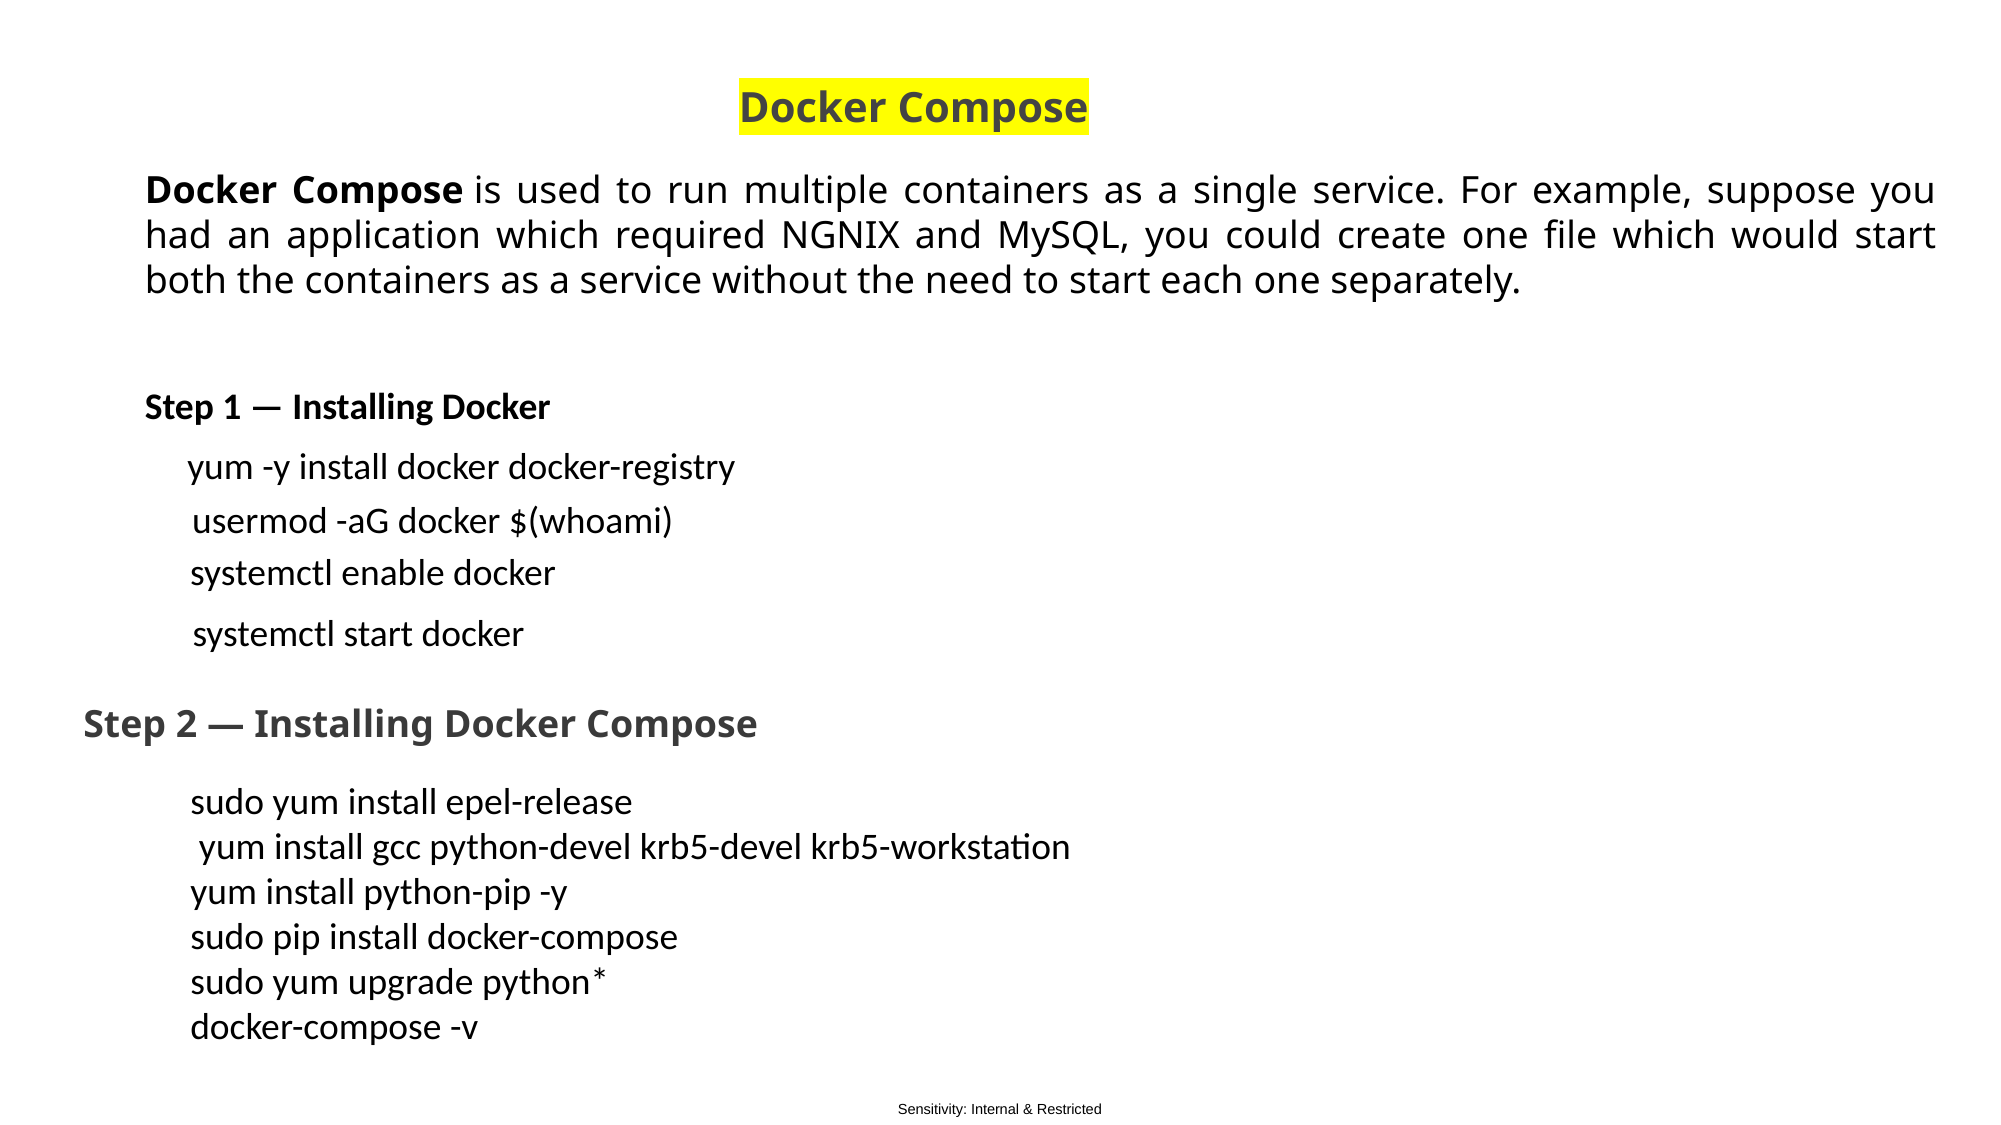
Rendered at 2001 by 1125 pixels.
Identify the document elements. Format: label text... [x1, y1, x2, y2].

text_box systemctl enable docker [175, 540, 572, 601]
text_box Step 1 — Installing Docker [130, 374, 1202, 434]
text_box systemctl start docker [177, 601, 540, 662]
text_box Step 2 — Installing Docker Compose [68, 692, 774, 753]
text_box Docker Compose is used to run multiple containers as a single service. For example, suppose you had an application which required NGNIX and MySQL, you could create one file which would start both the containers as a service without the need to start each one separately. [130, 158, 1953, 309]
text_box Docker Compose [724, 73, 1104, 139]
text_box usermod -aG docker $(whoami) [192, 495, 683, 541]
text_box sudo yum install epel-release yum install gcc python-devel krb5-devel krb5-workstation yum install python-pip -y sudo pip install docker-compose sudo yum upgrade python* docker-compose -v [175, 769, 1821, 1125]
text_box yum -y install docker docker-registry [172, 434, 751, 495]
